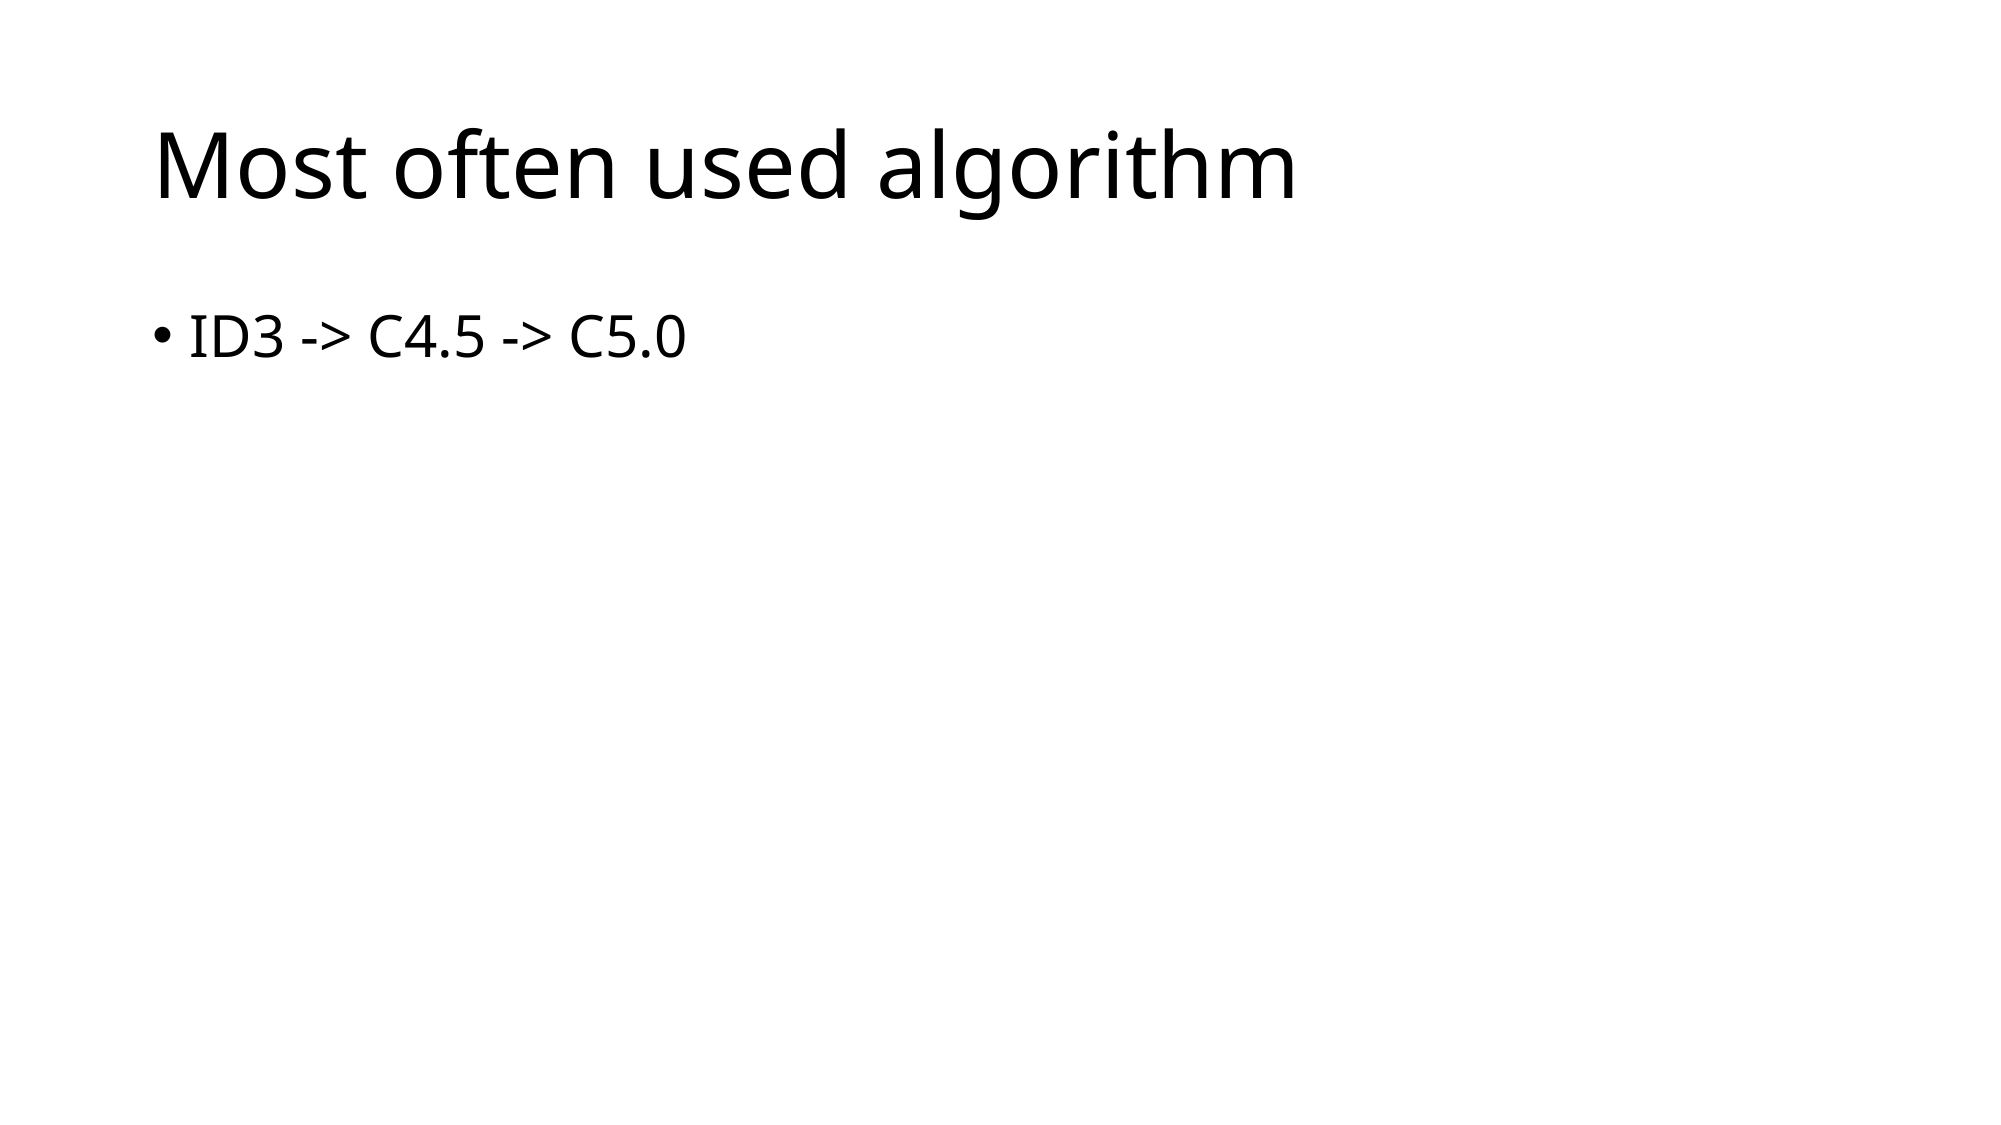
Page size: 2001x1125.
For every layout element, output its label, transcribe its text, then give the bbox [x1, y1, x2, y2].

title Most often used algorithm [137, 59, 1863, 278]
list ID3 -> C4.5 -> C5.0 [137, 299, 1863, 1014]
